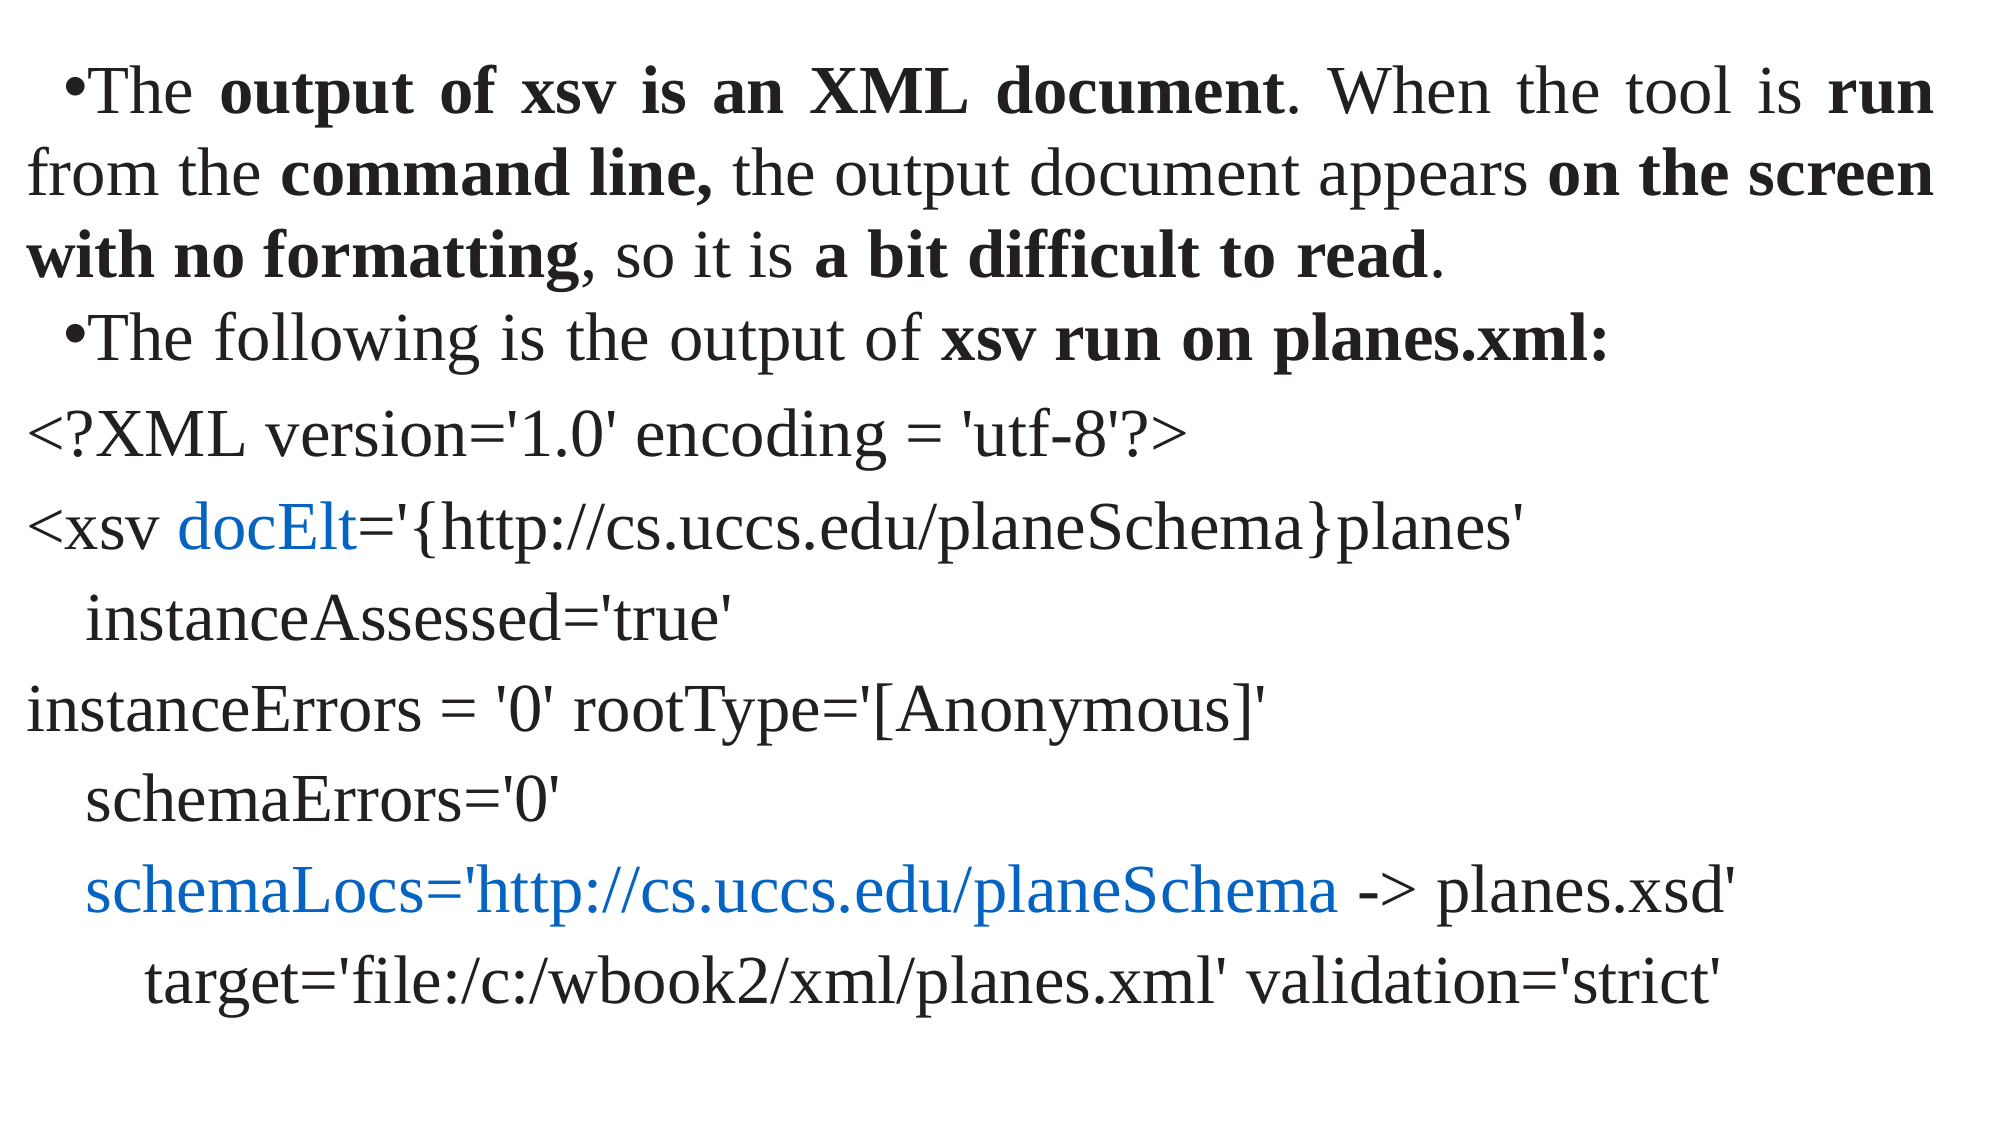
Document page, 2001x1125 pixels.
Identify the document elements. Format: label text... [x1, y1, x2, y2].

text_box The output of xsv is an XML document. When the tool is run from the command line, the output document appears on the screen with no formatting, so it is a bit difficult to read. The following is the output of xsv run on planes.xml: <?XML version='1.0' encoding = 'utf-8'?> <xsv docElt='{http://cs.uccs.edu/planeSchema}planes' instanceAssessed='true' instanceErrors = '0' rootType='[Anonymous]' schemaErrors='0' schemaLocs='http://cs.uccs.edu/planeSchema -> planes.xsd' target='file:/c:/wbook2/xml/planes.xml' validation='strict' [0, 36, 1961, 1108]
